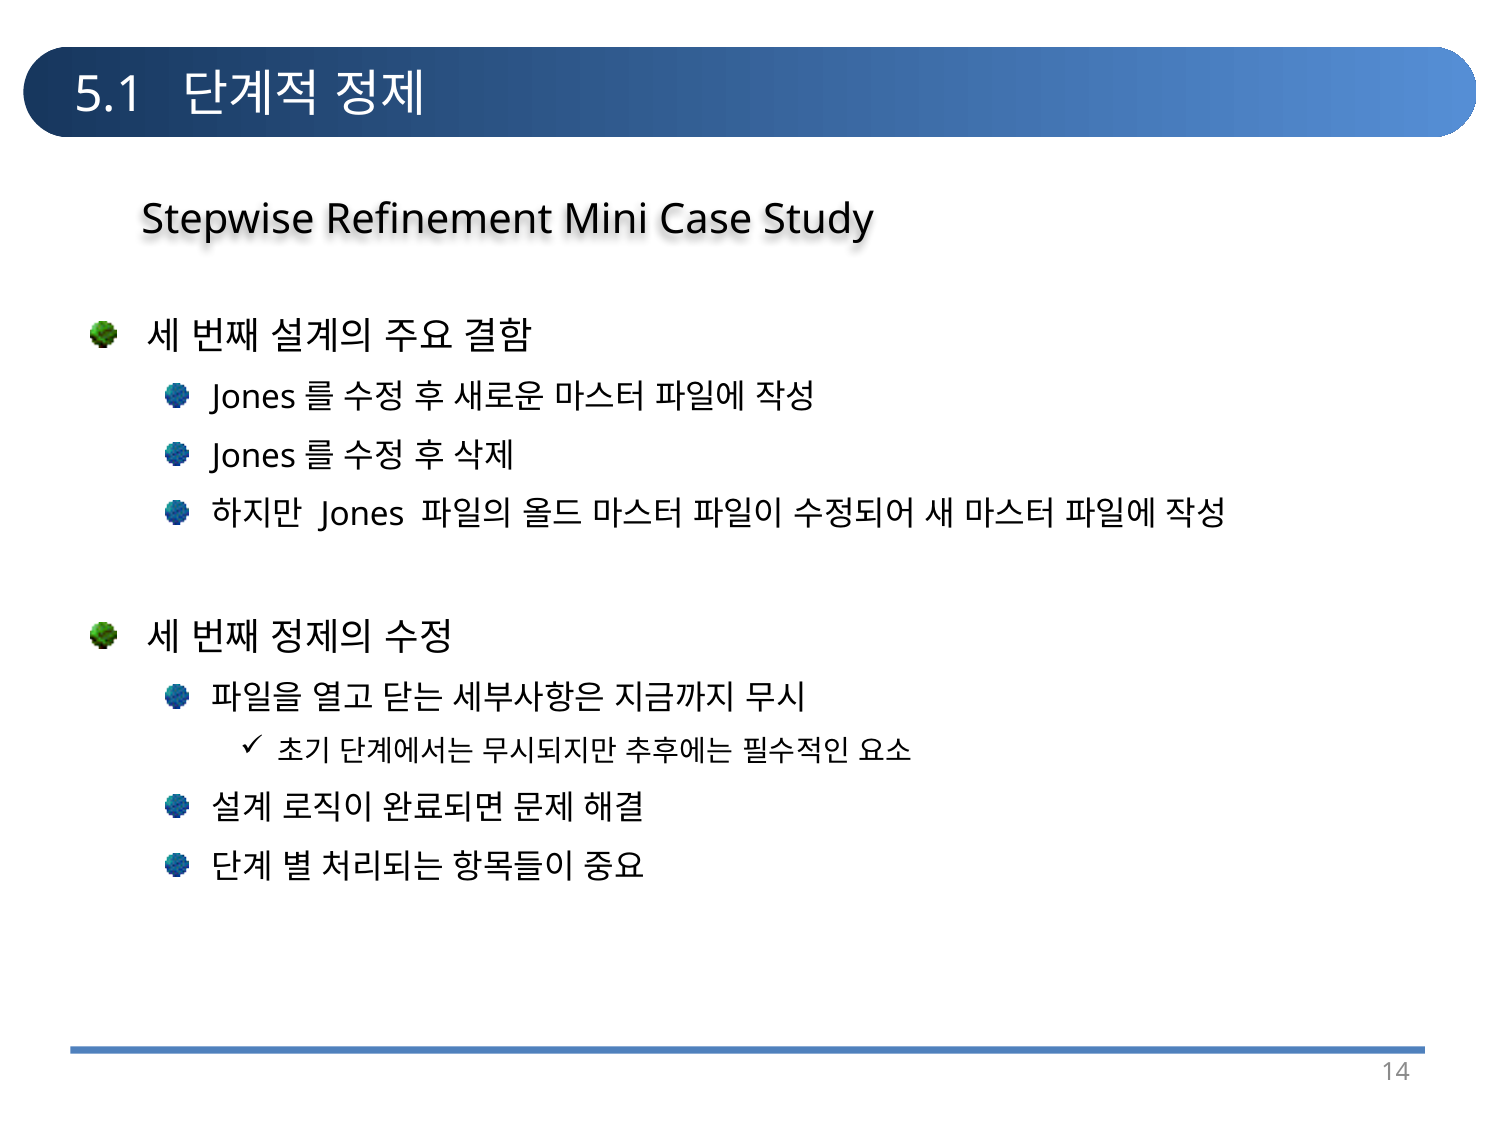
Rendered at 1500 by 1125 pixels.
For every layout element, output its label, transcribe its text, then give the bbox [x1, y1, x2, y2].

title 5.1 단계적 정제 [59, 56, 1410, 126]
picture [165, 853, 189, 877]
picture [165, 500, 189, 525]
picture [165, 383, 189, 408]
picture [165, 684, 189, 709]
slide_number 14 [1074, 1042, 1425, 1103]
picture [165, 442, 189, 466]
list Stepwise Refinement Mini Case Study [60, 180, 955, 255]
picture [165, 794, 189, 818]
picture [90, 622, 117, 649]
list 세 번째 설계의 주요 결함 Jones를 수정 후 새로운 마스터 파일에 작성 Jones를 수정 후 삭제 하지만 Jones 파일의 올드 마스터 파일이 수정되어 새 마스터 파일에 작성 세 번째 정제의 수정 파일을 열고 닫는 세부사항은 지금까지 무시 초기 단계에서는 무시되지만 추후에는 필수적인 요소 설계 로직이 완료되면 문제 해결 단계 별 처리되는 항목들이 중요 [74, 290, 1460, 1006]
picture [90, 321, 117, 348]
